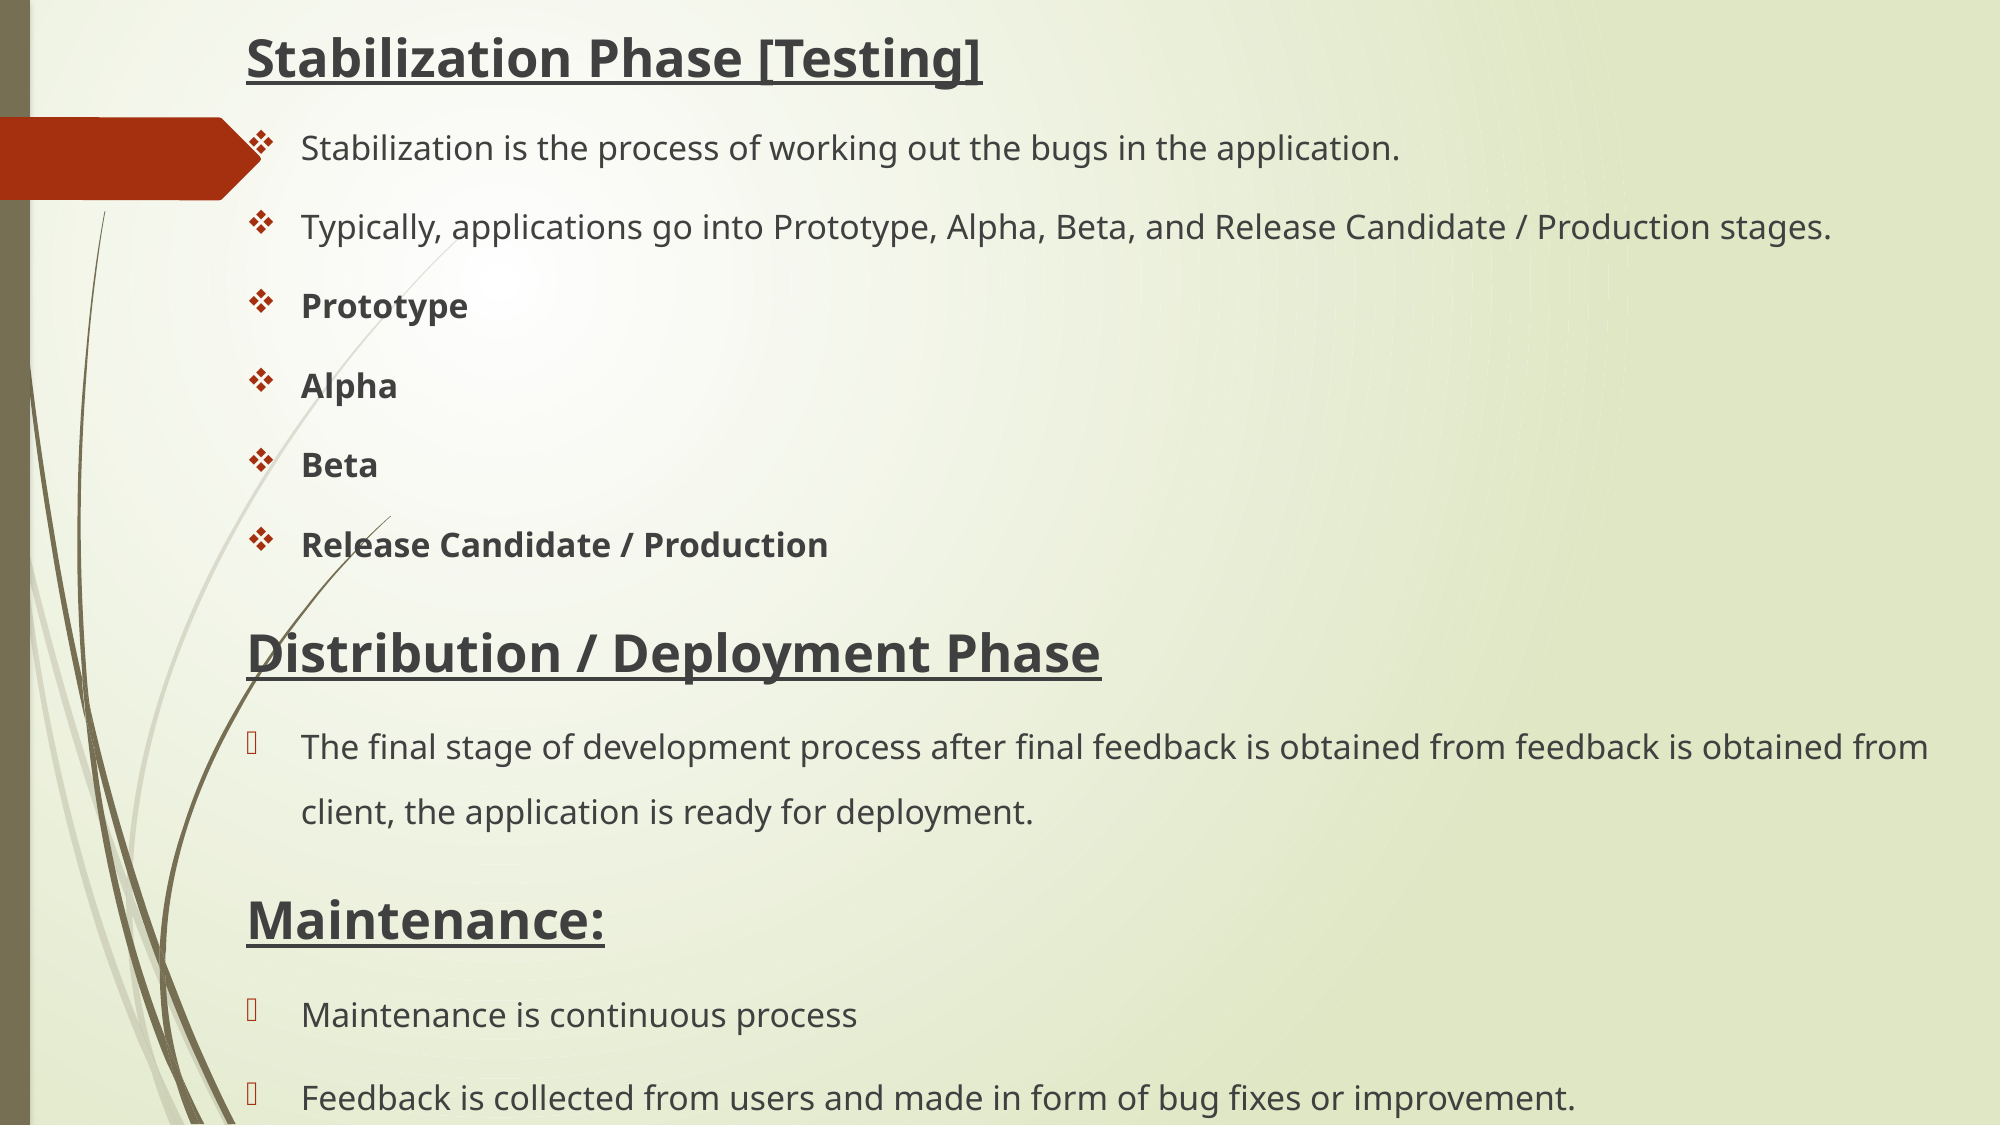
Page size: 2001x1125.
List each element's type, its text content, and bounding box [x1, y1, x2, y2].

list Stabilization Phase [Testing] Stabilization is the process of working out the bugs in the application. Typically, applications go into Prototype, Alpha, Beta, and Release Candidate / Production stages. Prototype Alpha Beta Release Candidate / Production Distribution / Deployment Phase The final stage of development process after final feedback is obtained from feedback is obtained from client, the application is ready for deployment. Maintenance: Maintenance is continuous process Feedback is collected from users and made in form of bug fixes or improvement. [231, 17, 2000, 1125]
